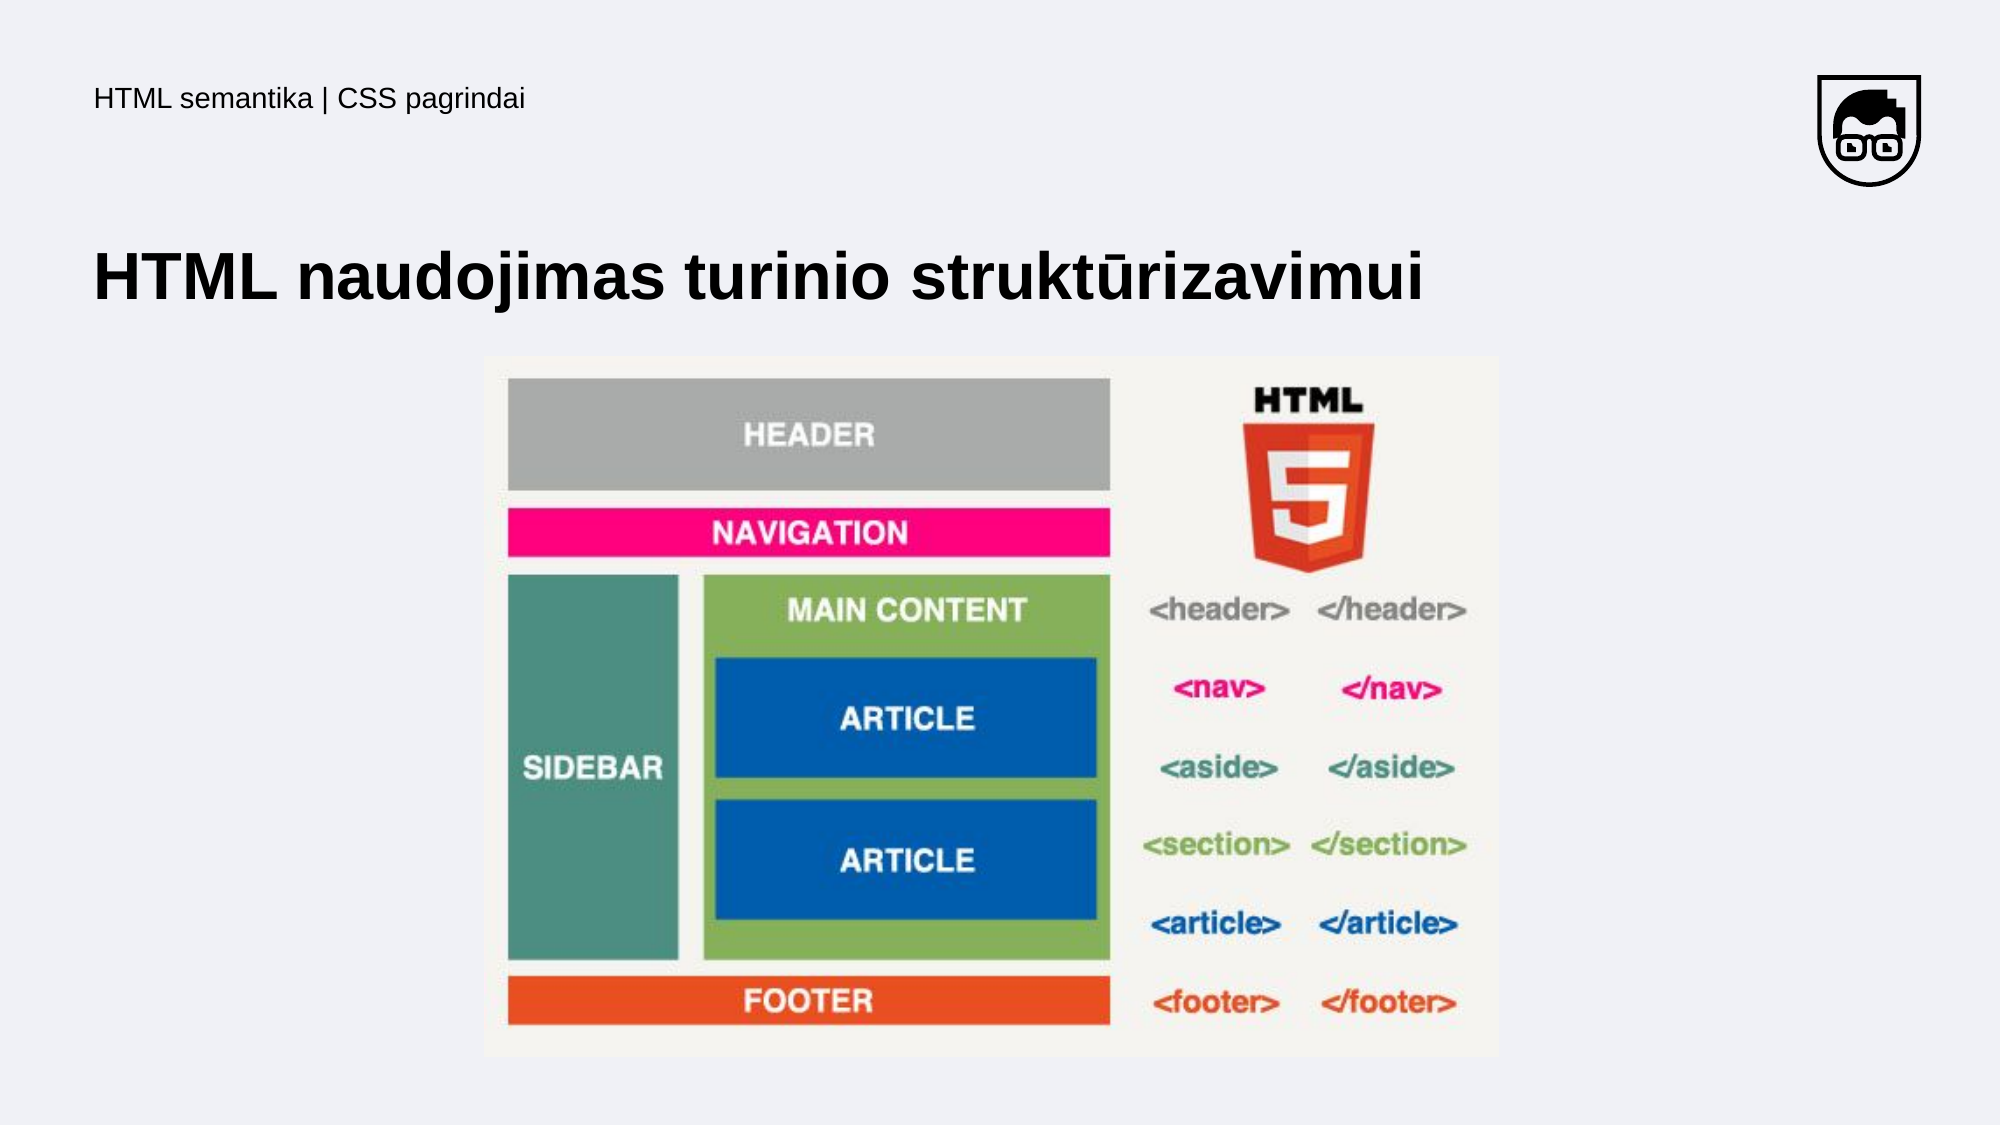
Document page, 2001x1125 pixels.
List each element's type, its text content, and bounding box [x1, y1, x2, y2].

text_box HTML semantika | CSS pagrindai [78, 75, 1102, 150]
title HTML naudojimas turinio struktūrizavimui [78, 224, 1852, 439]
picture [484, 356, 1499, 1057]
